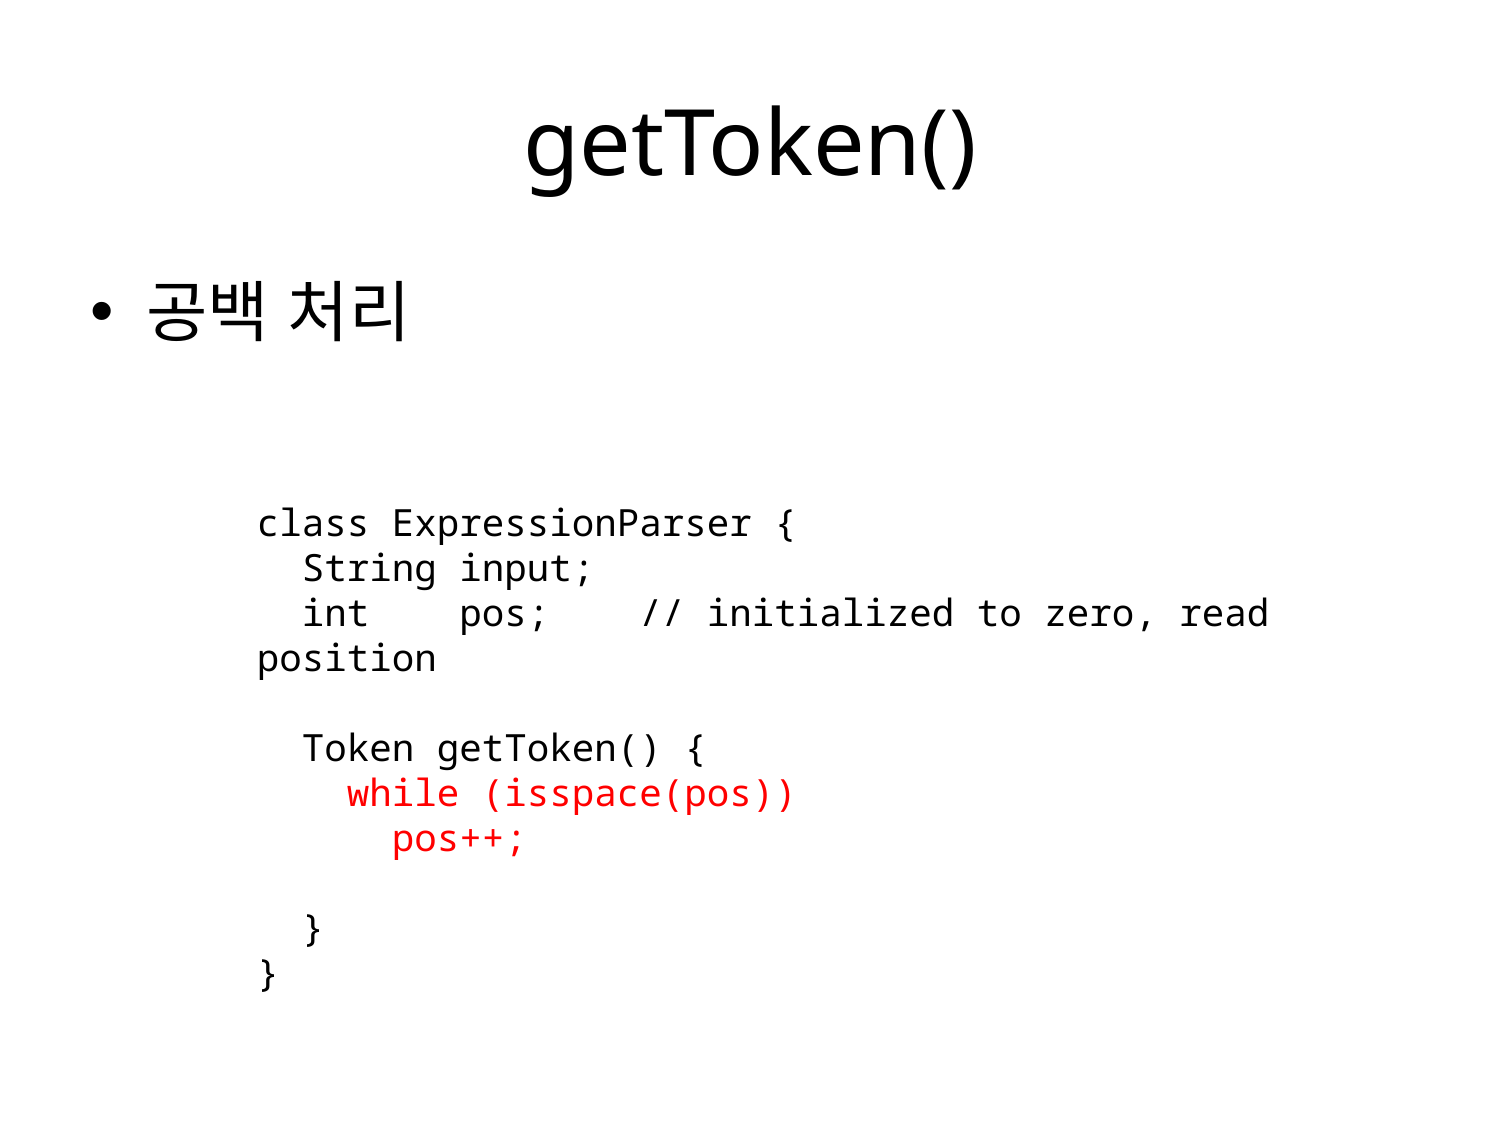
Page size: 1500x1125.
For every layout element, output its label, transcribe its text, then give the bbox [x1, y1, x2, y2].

list 공백 처리 [75, 262, 1425, 1005]
text_box class ExpressionParser { String input; int pos; // initialized to zero, read position Token getToken() { while (isspace(pos)) pos++; } } [242, 491, 1418, 1125]
title getToken() [75, 45, 1425, 233]
